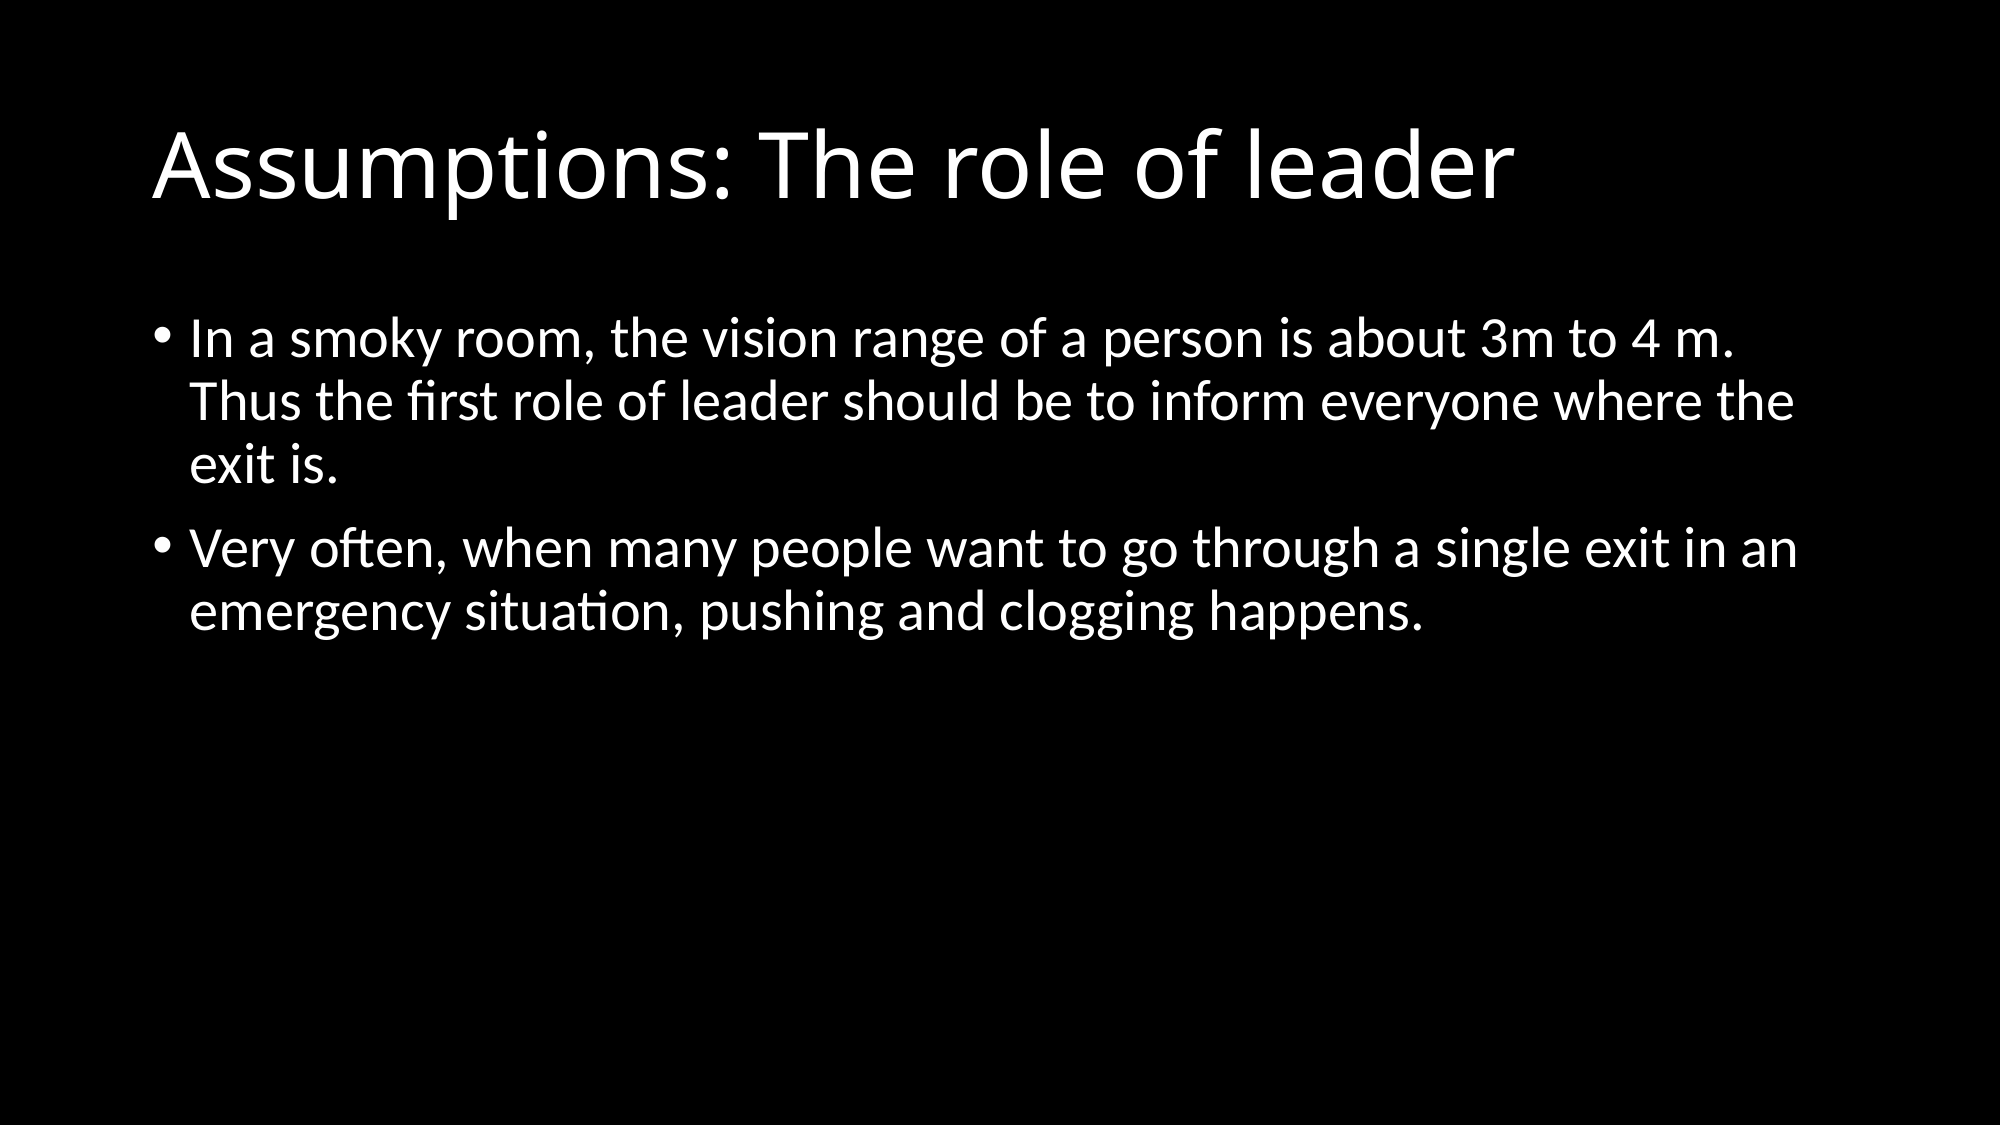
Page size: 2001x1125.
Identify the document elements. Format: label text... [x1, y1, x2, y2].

title Assumptions: The role of leader [137, 59, 1863, 278]
list In a smoky room, the vision range of a person is about 3m to 4 m. Thus the first role of leader should be to inform everyone where the exit is. Very often, when many people want to go through a single exit in an emergency situation, pushing and clogging happens. [137, 299, 1863, 1014]
